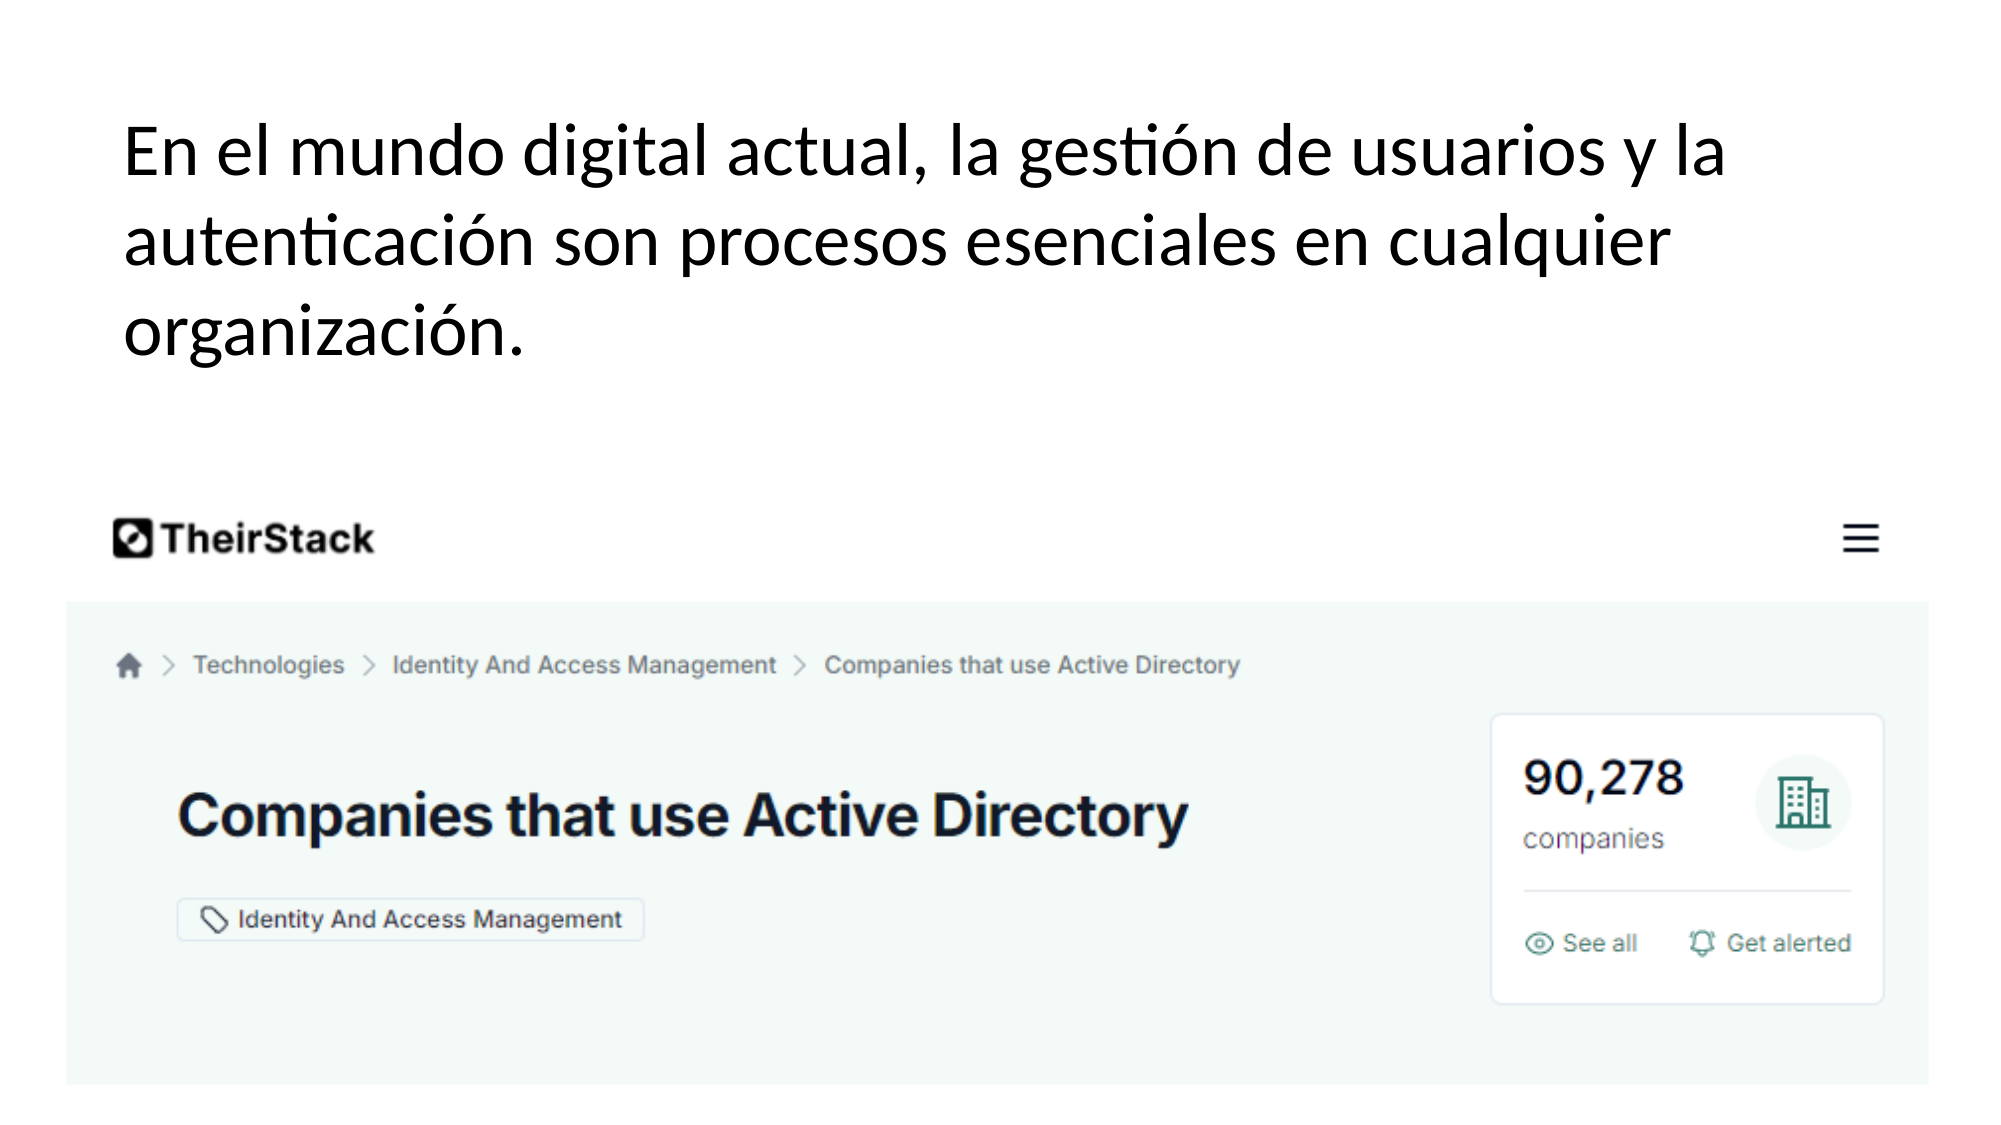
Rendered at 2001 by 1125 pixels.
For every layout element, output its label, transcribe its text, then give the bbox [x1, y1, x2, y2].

picture [66, 497, 1929, 1103]
text_box En el mundo digital actual, la gestión de usuarios y la autenticación son procesos esenciales en cualquier organización. [109, 93, 1891, 384]
